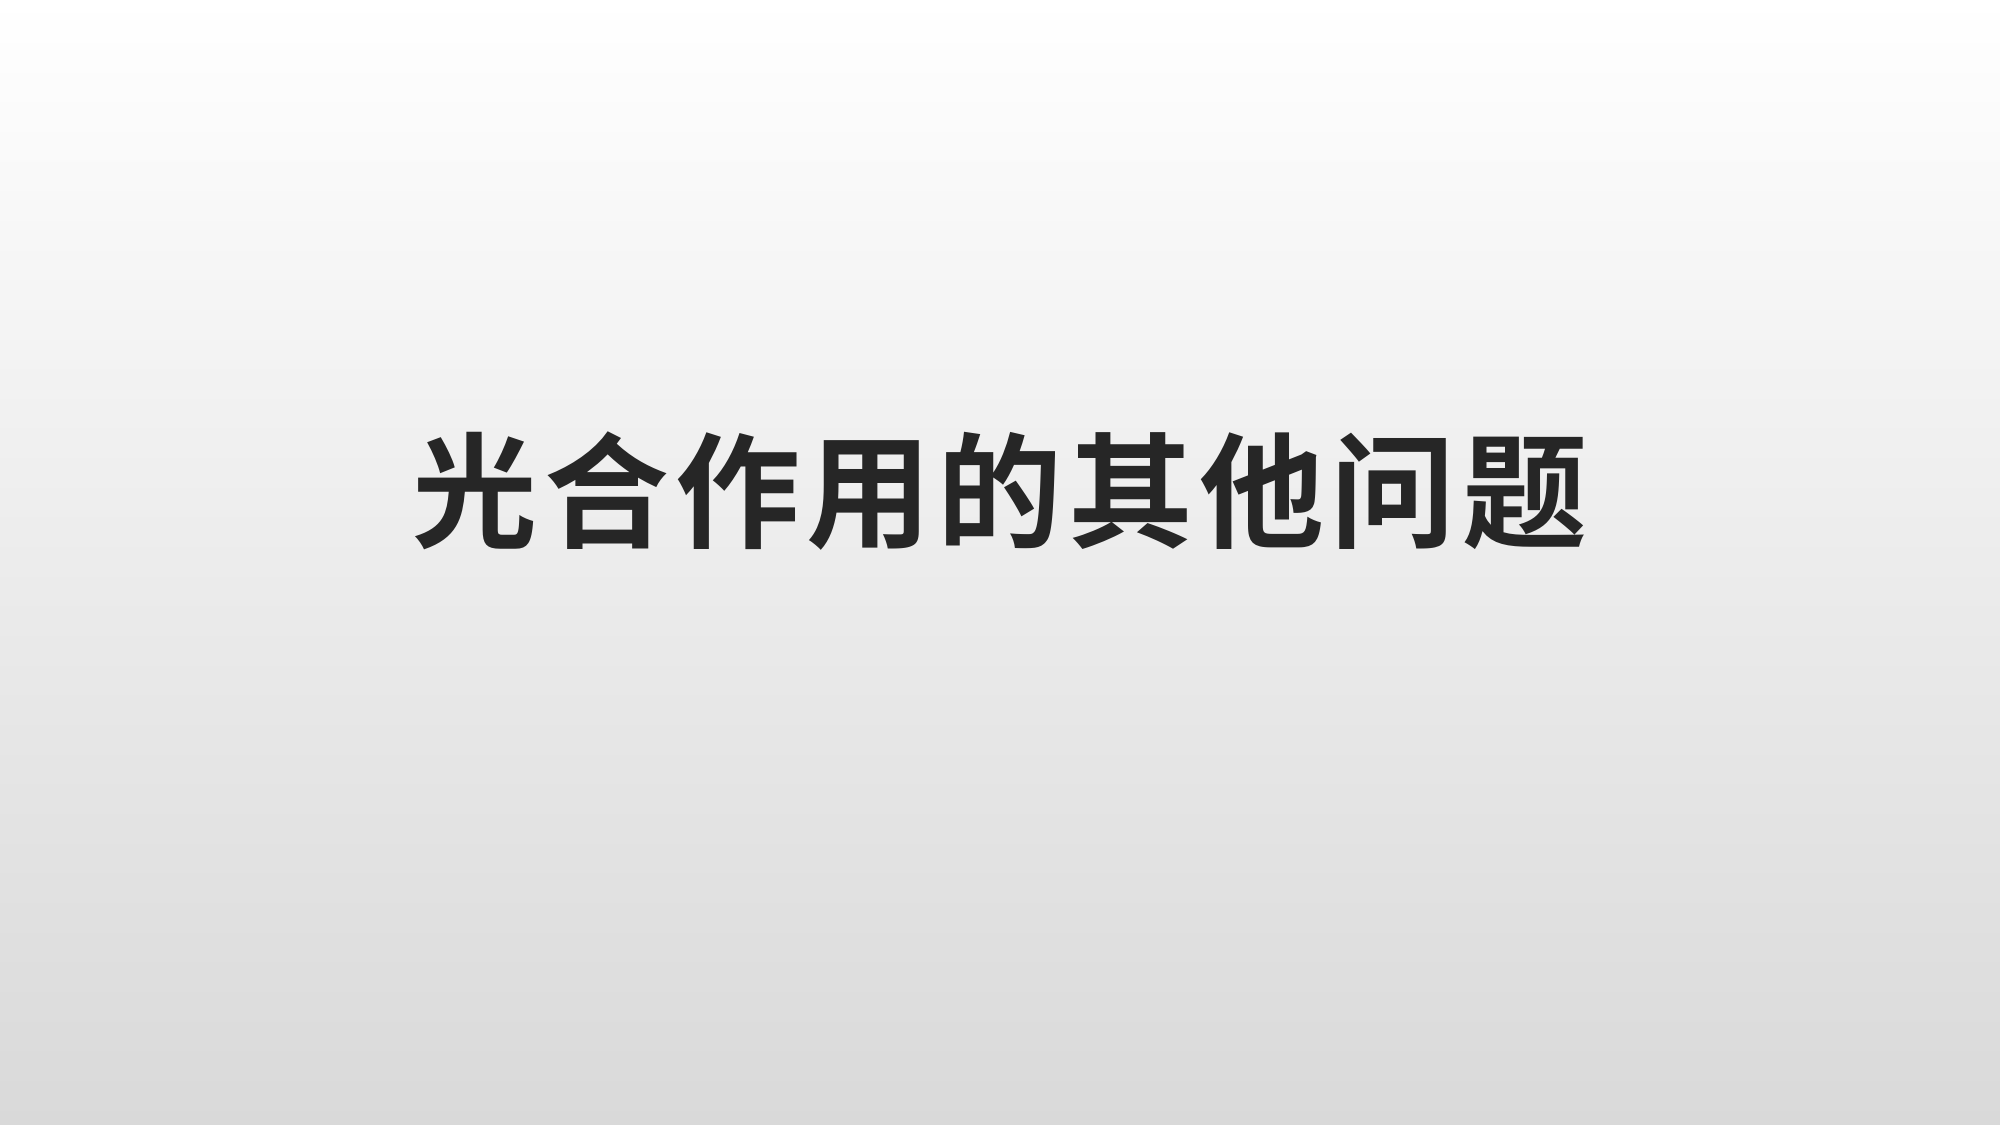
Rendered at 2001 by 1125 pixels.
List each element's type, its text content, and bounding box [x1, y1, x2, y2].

title 光合作用的其他问题 [196, 149, 1805, 572]
